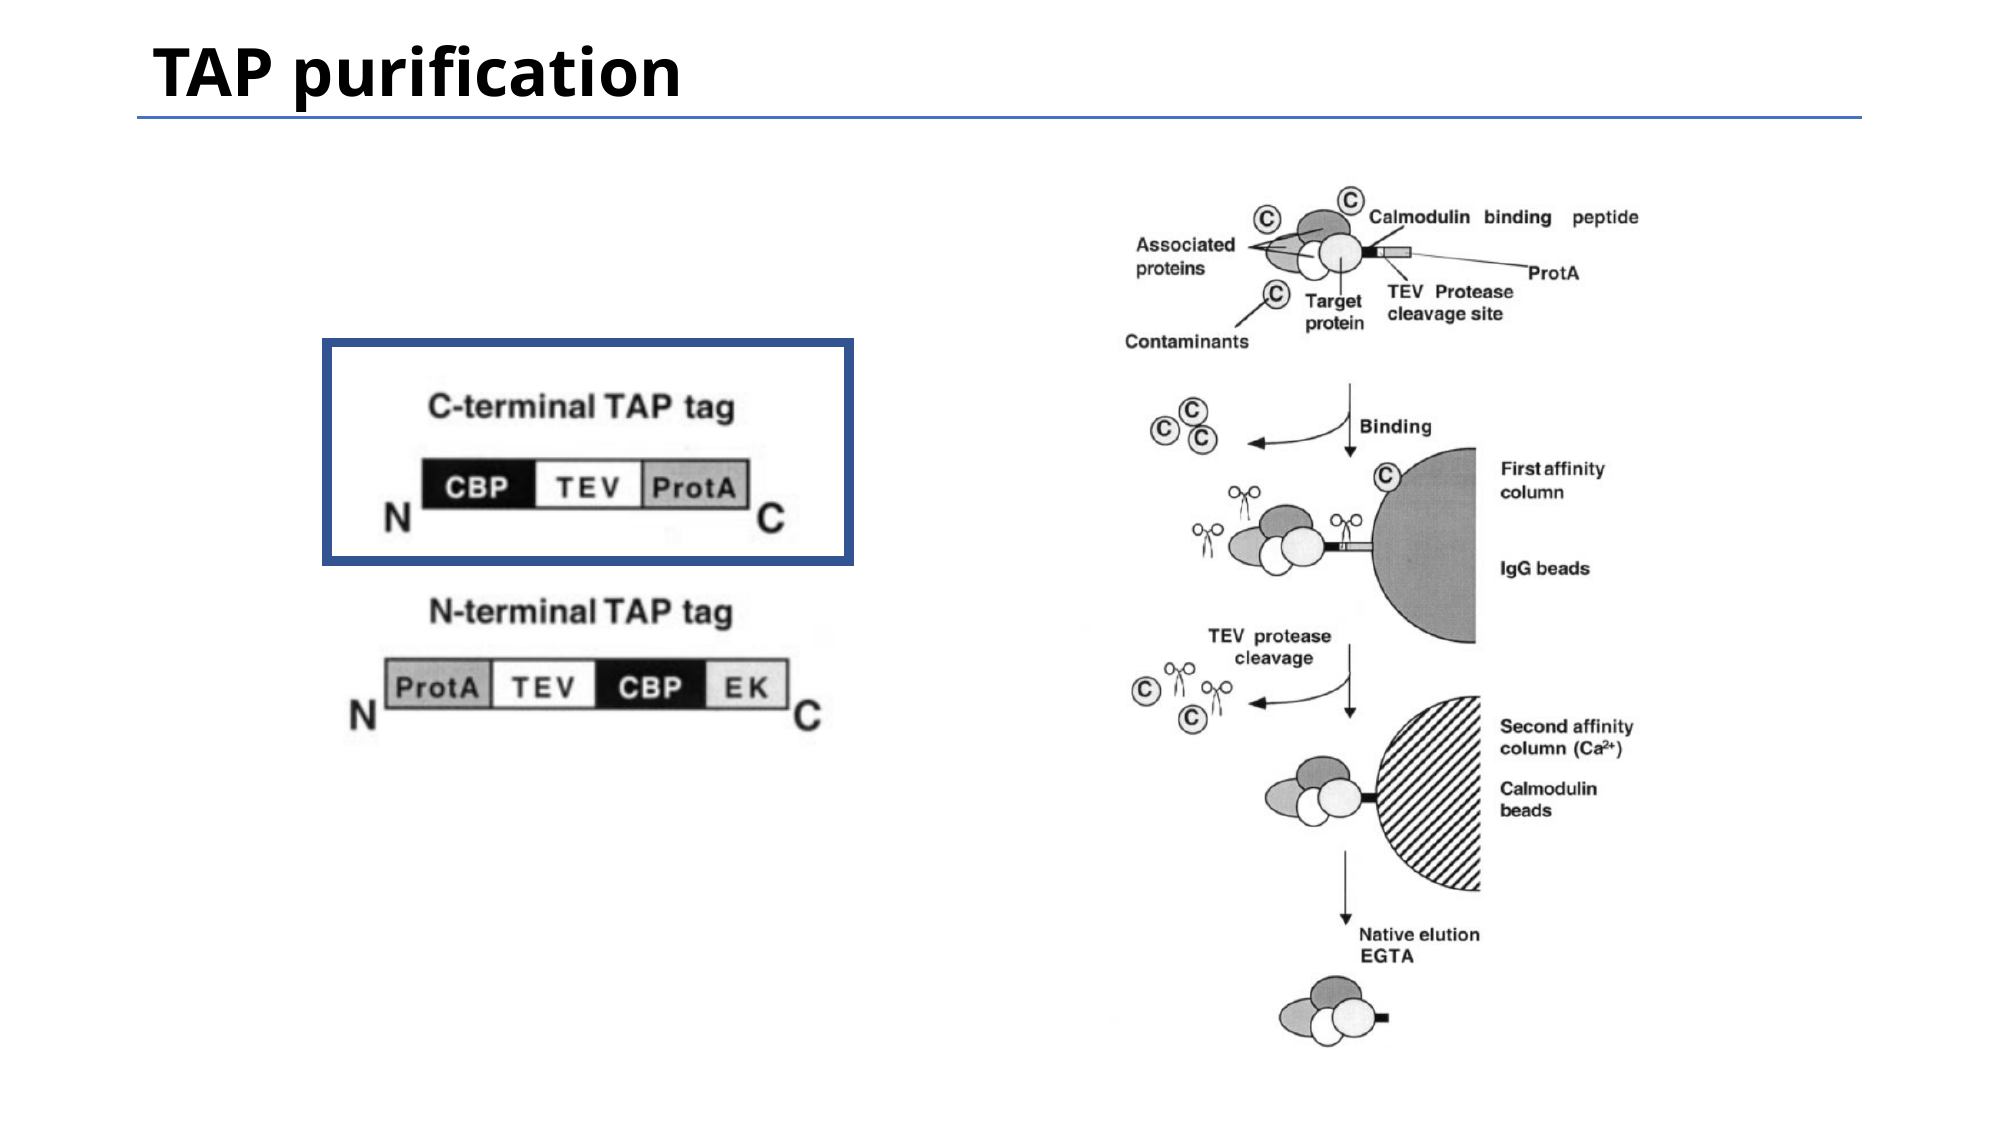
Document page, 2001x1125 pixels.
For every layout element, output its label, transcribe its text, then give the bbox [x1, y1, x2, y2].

title TAP purification [137, 33, 1863, 118]
picture [1081, 167, 1643, 1060]
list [276, 345, 919, 780]
